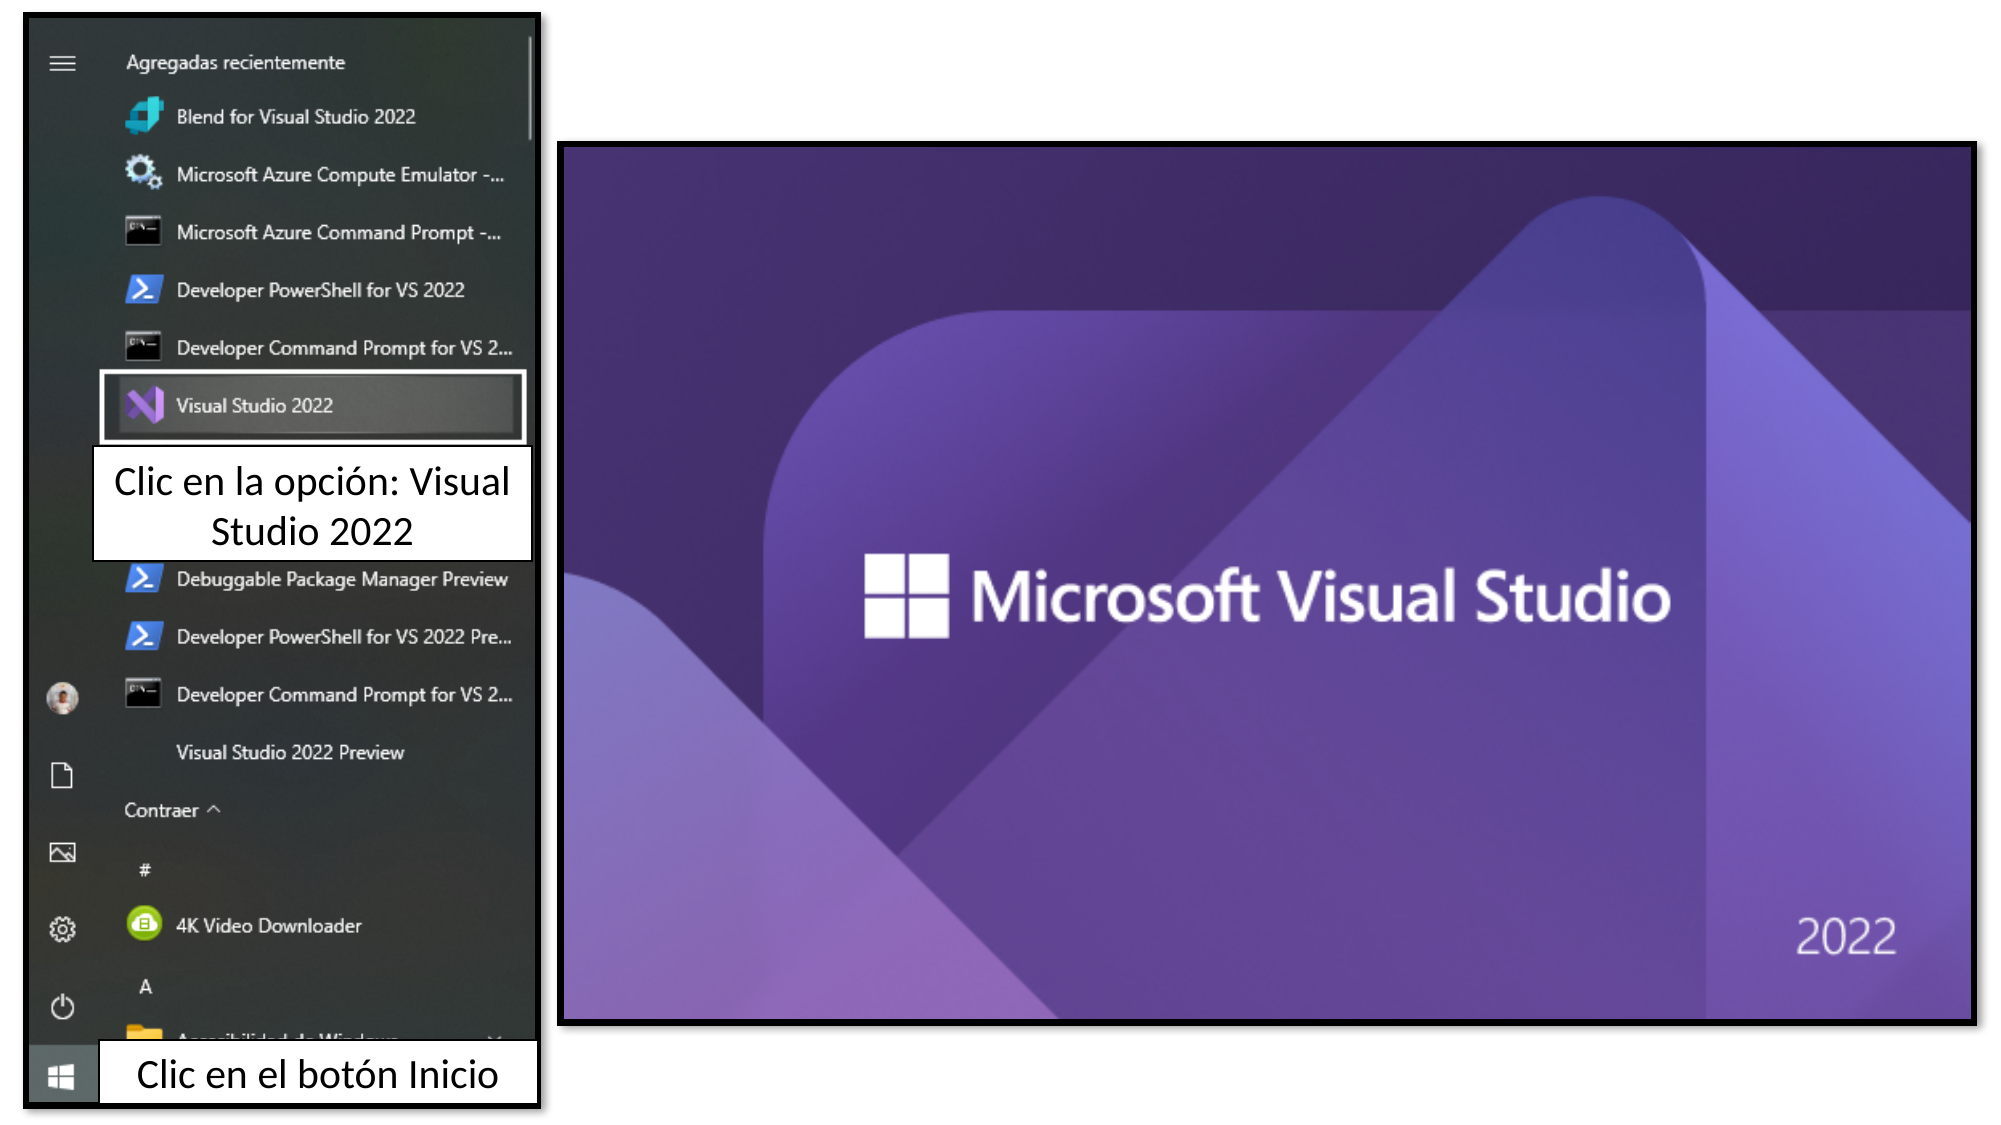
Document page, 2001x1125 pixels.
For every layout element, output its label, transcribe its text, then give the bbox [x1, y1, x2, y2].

picture [563, 146, 1971, 1020]
picture [29, 18, 535, 1103]
text_box Clic en el botón Inicio [98, 1039, 539, 1105]
